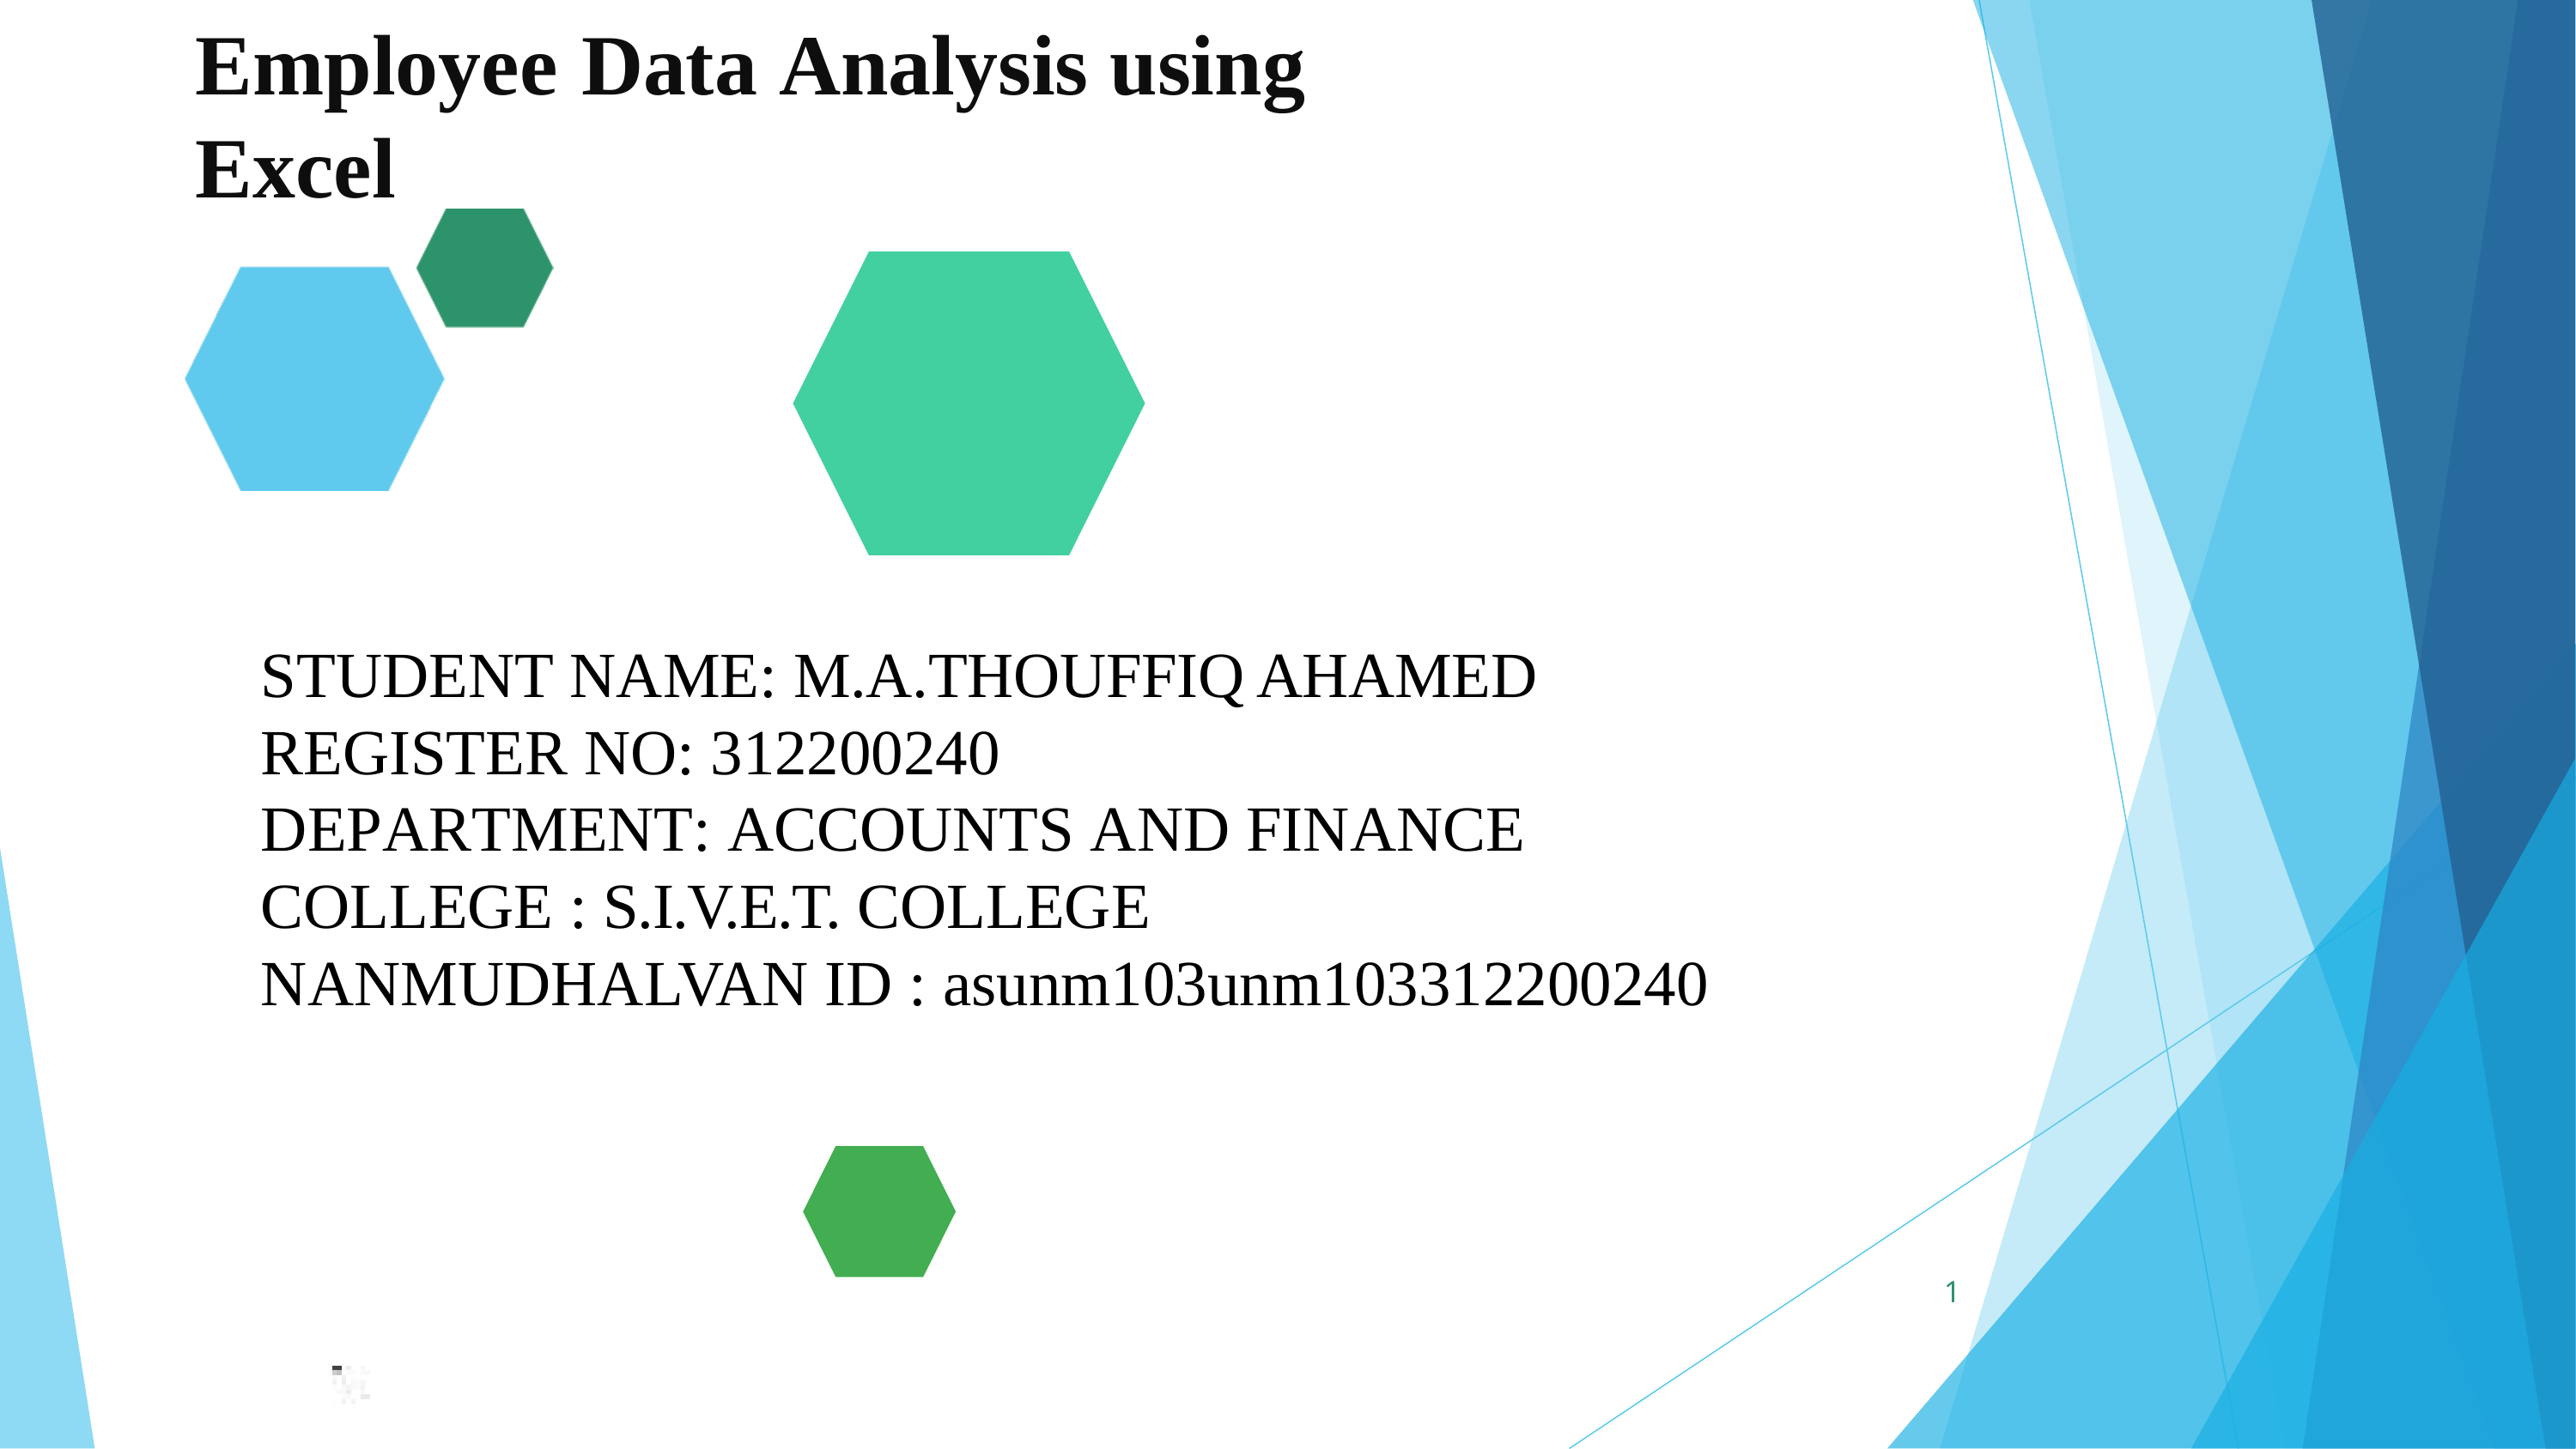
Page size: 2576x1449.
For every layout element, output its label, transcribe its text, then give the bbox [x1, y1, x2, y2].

picture [331, 1366, 370, 1404]
text_box 1 [1941, 1271, 1961, 1309]
title Employee Data Analysis using Excel [193, 7, 1524, 252]
text_box [793, 252, 1145, 555]
text_box STUDENT NAME: M.A.THOUFFIQ AHAMED REGISTER NO: 312200240 DEPARTMENT: ACCOUNTS AND FINANCE COLLEGE : S.I.V.E.T. COLLEGE NANMUDHALVAN ID : asunm103unm103312200240 [258, 628, 1996, 1170]
text_box [803, 1170, 957, 1277]
picture [185, 209, 554, 492]
